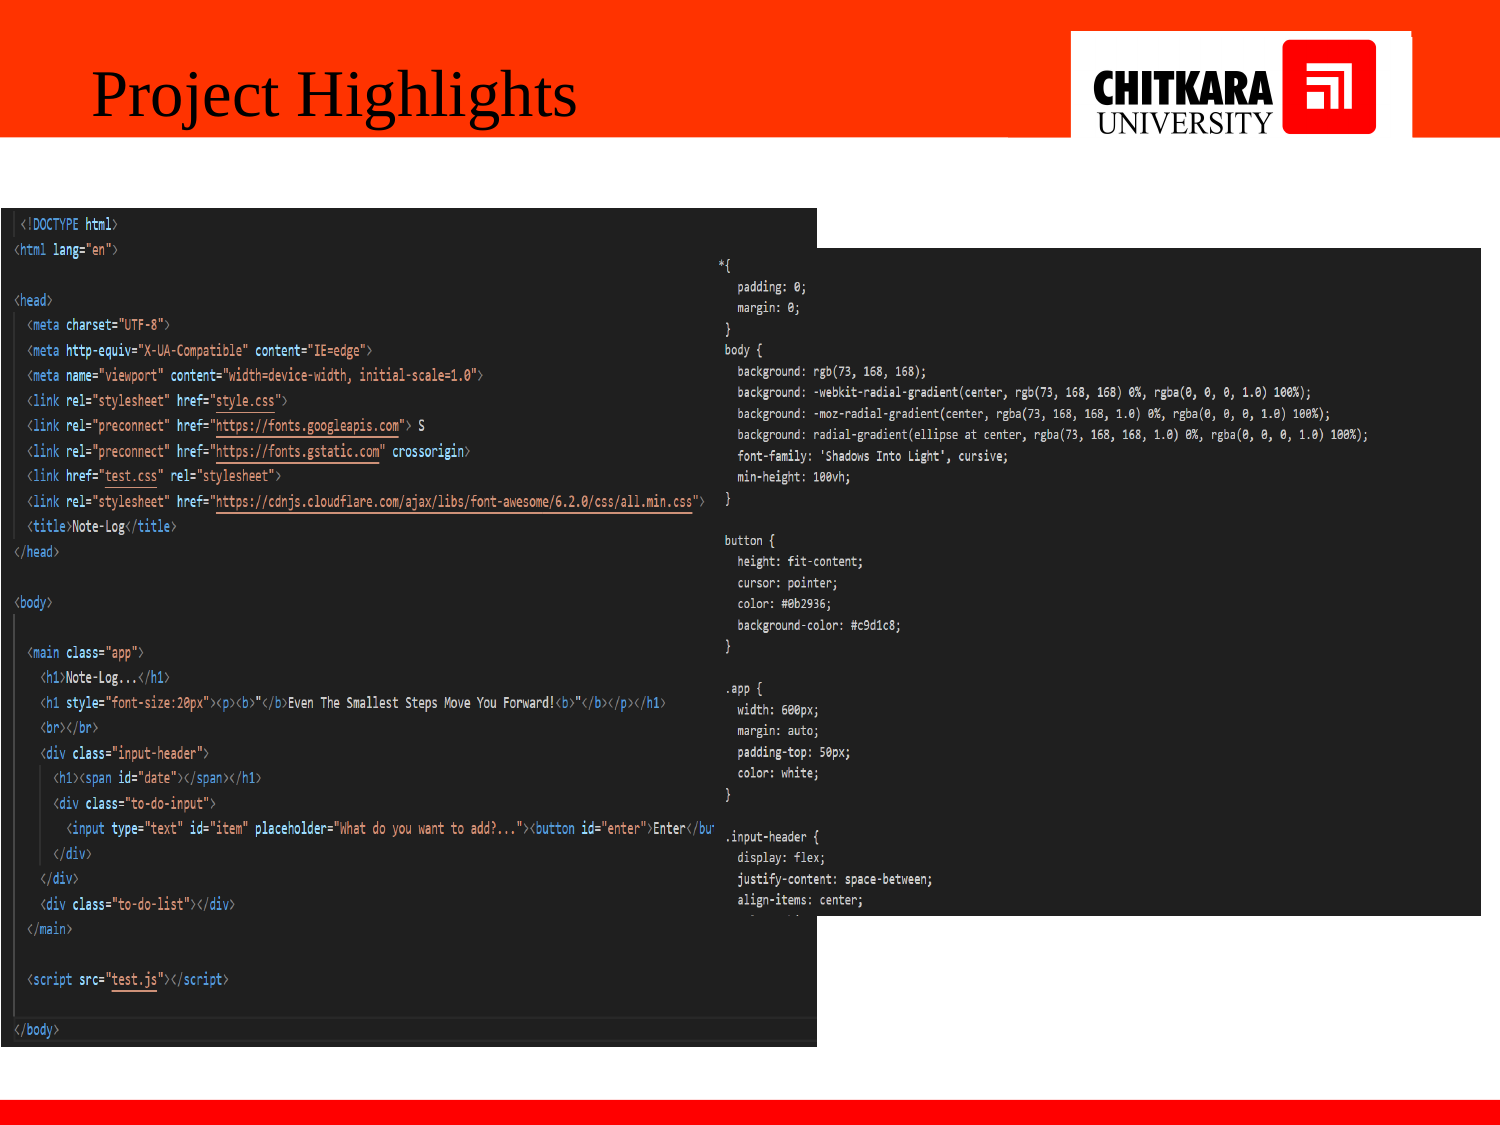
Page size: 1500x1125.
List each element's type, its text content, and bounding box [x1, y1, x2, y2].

picture [1, 207, 1481, 1047]
text_box Project Highlights [76, 42, 963, 138]
picture [1074, 37, 1391, 138]
